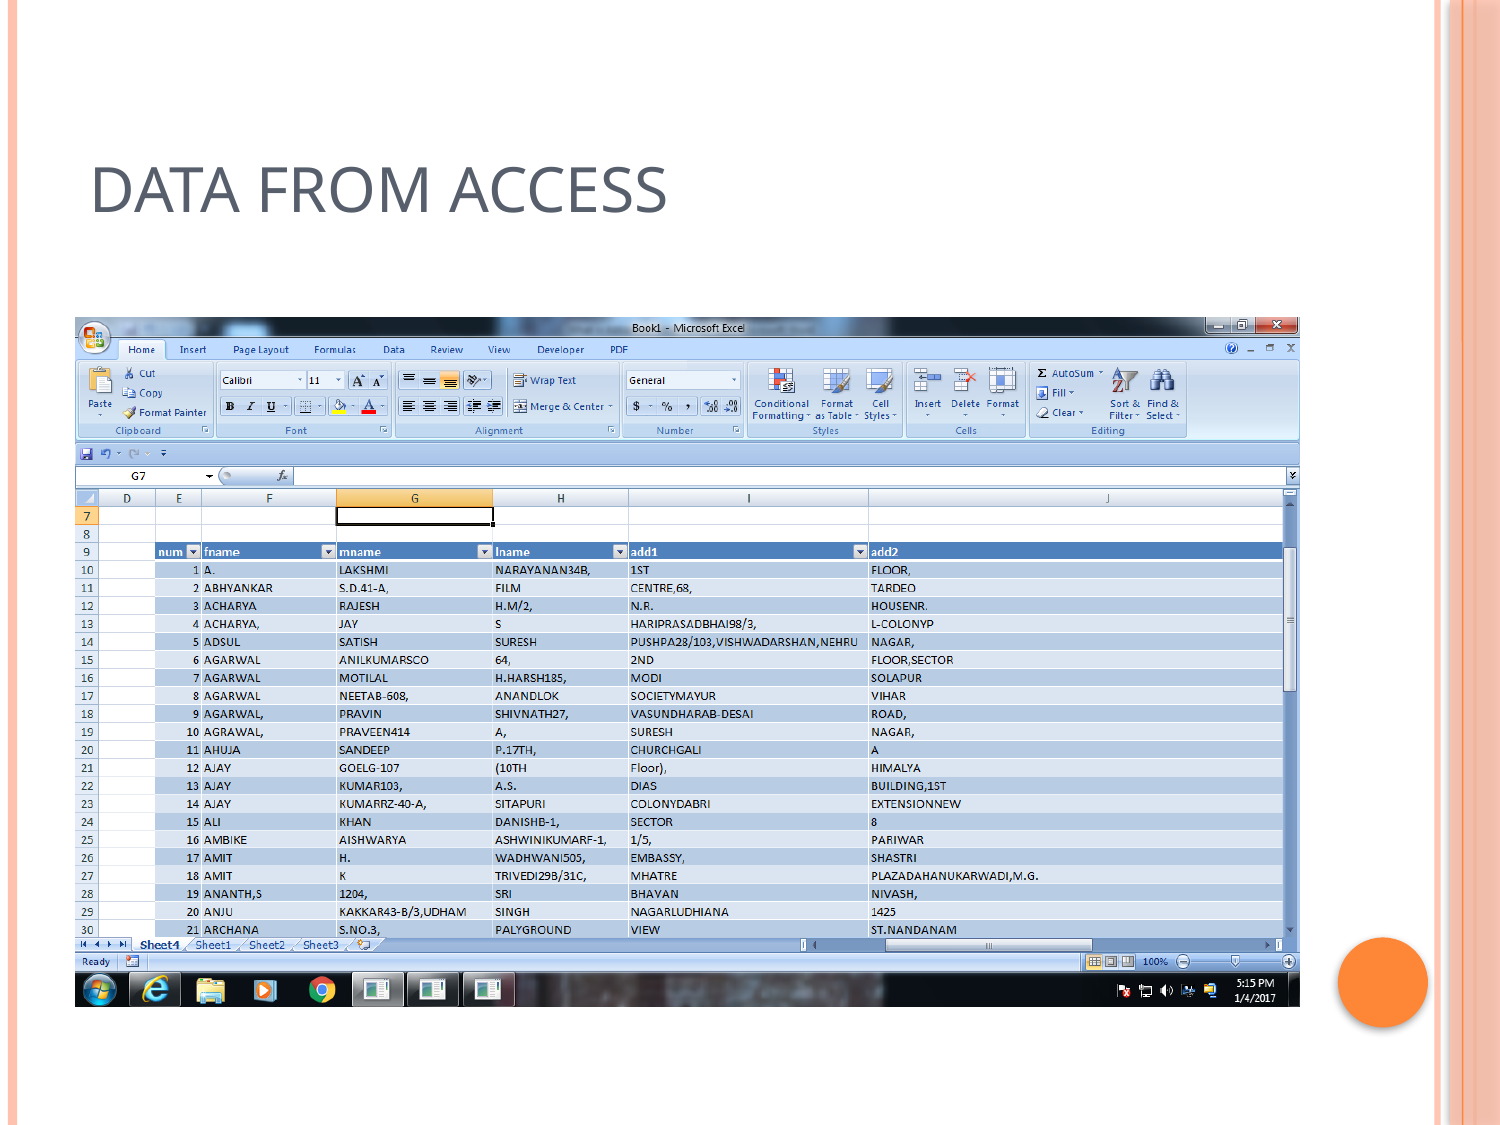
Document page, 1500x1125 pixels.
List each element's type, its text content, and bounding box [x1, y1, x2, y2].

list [74, 317, 1301, 1008]
title Data from access [75, 45, 1300, 233]
